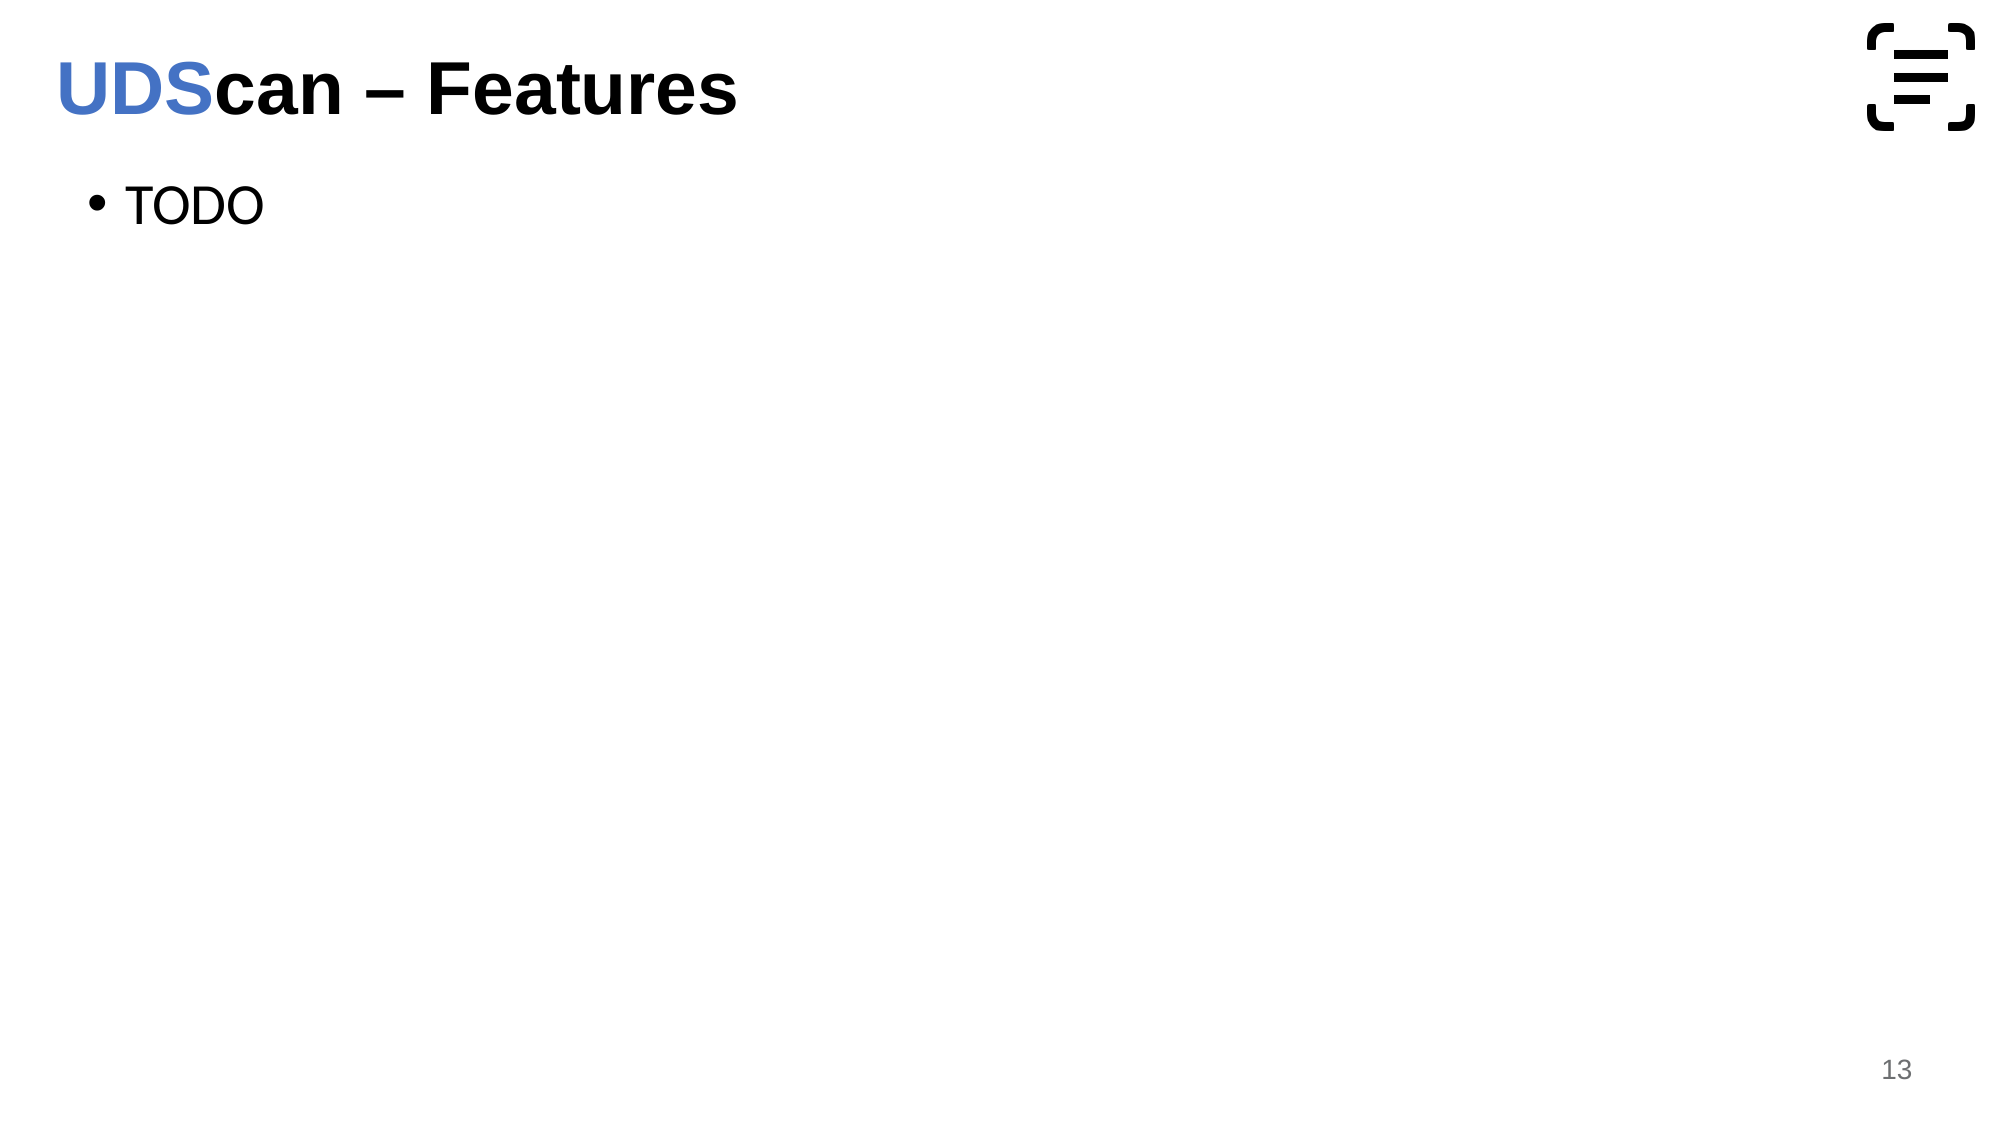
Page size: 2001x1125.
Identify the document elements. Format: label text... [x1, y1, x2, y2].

list TODO [72, 166, 2000, 1045]
slide_number 13 [1857, 1044, 1928, 1093]
text_box UDScan – Features [55, 42, 1831, 136]
picture [1831, 0, 2000, 167]
